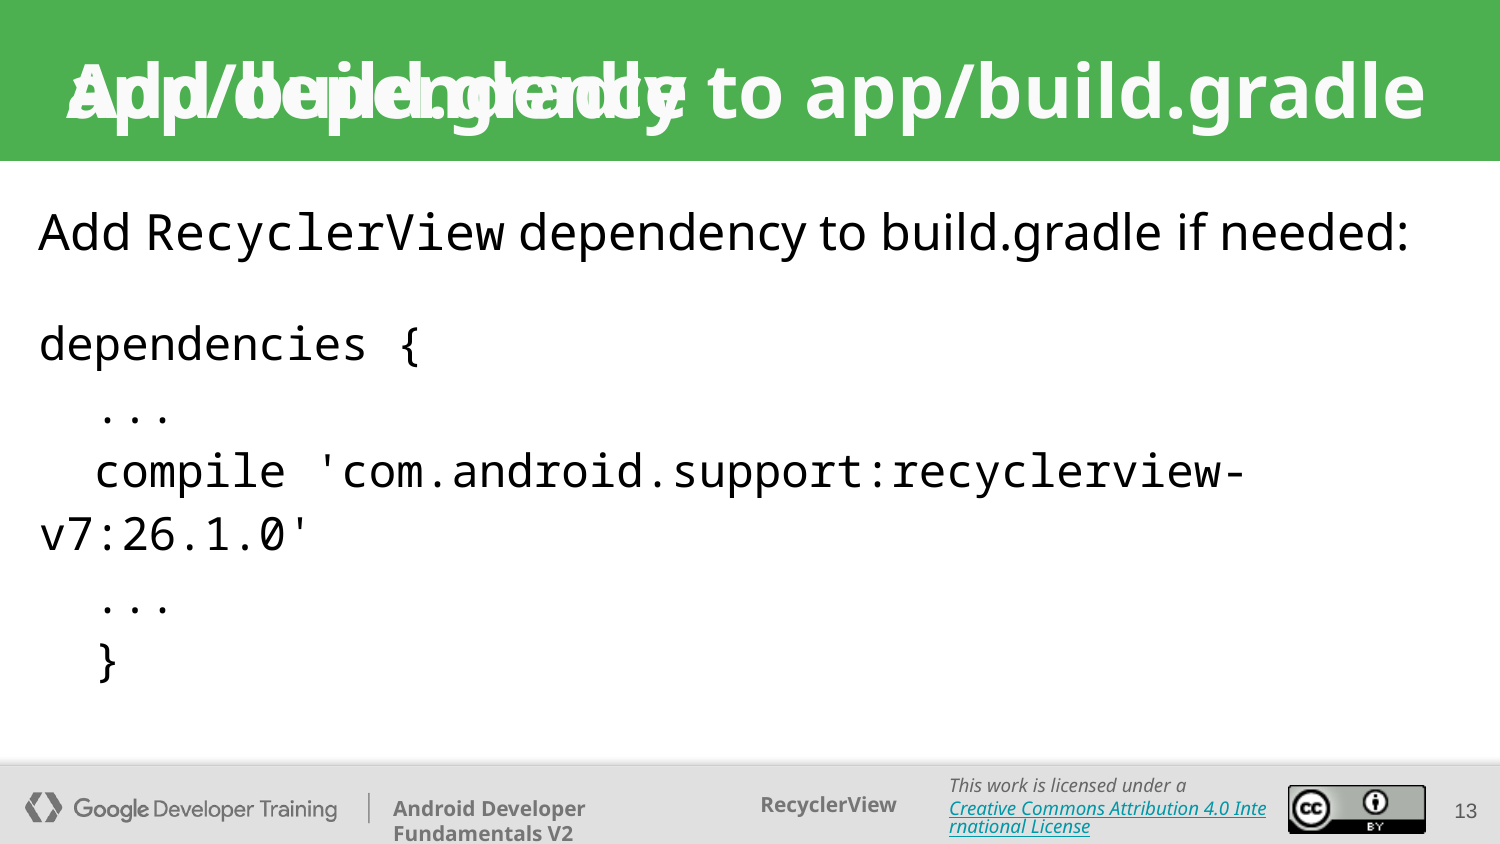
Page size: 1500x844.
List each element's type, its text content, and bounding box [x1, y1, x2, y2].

picture [0, 161, 1500, 844]
slide_number 13 [1402, 777, 1493, 842]
list Add RecyclerView dependency to build.gradle if needed: dependencies { ... compile 'com.android.support:recyclerview-v7:26.1.0' ... } [23, 176, 1491, 737]
title Add dependency to app/build.gradle [51, 28, 1449, 122]
